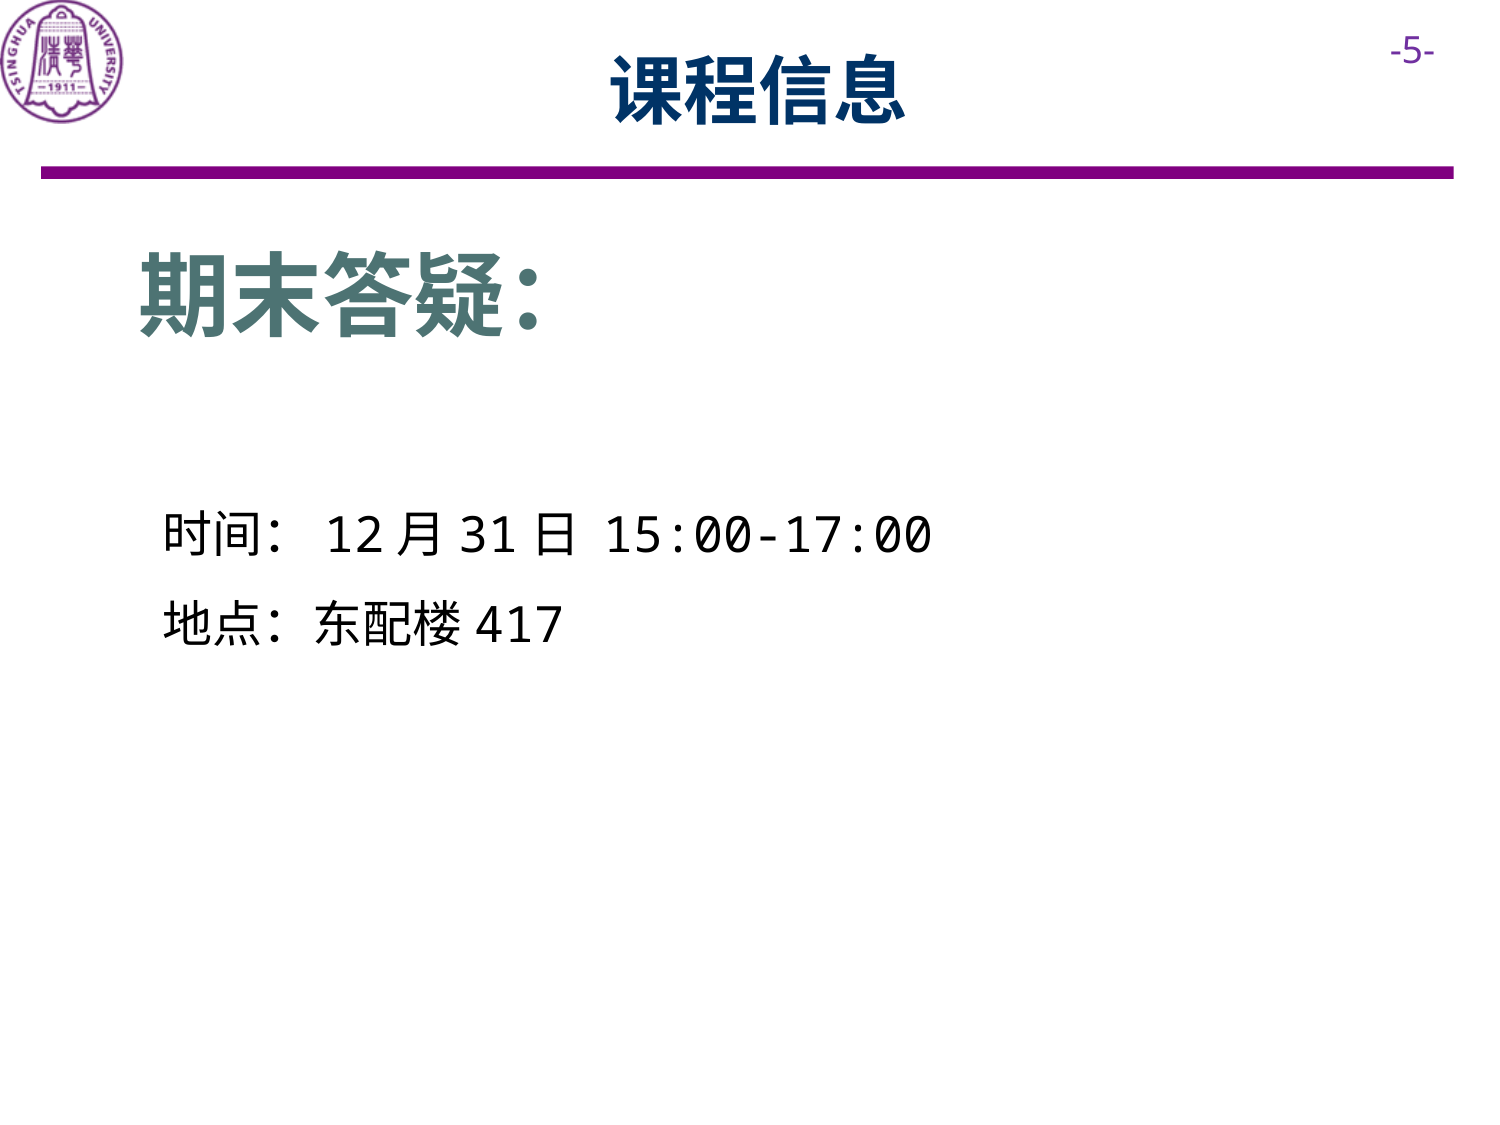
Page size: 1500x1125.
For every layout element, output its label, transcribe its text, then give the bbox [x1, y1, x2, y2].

text_box 课程信息 [135, 13, 1383, 164]
picture [0, 0, 124, 124]
text_box 期末答疑： [123, 172, 1053, 414]
text_box 时间：12月31日 15:00-17:00 地点：东配楼417 [147, 465, 1447, 660]
